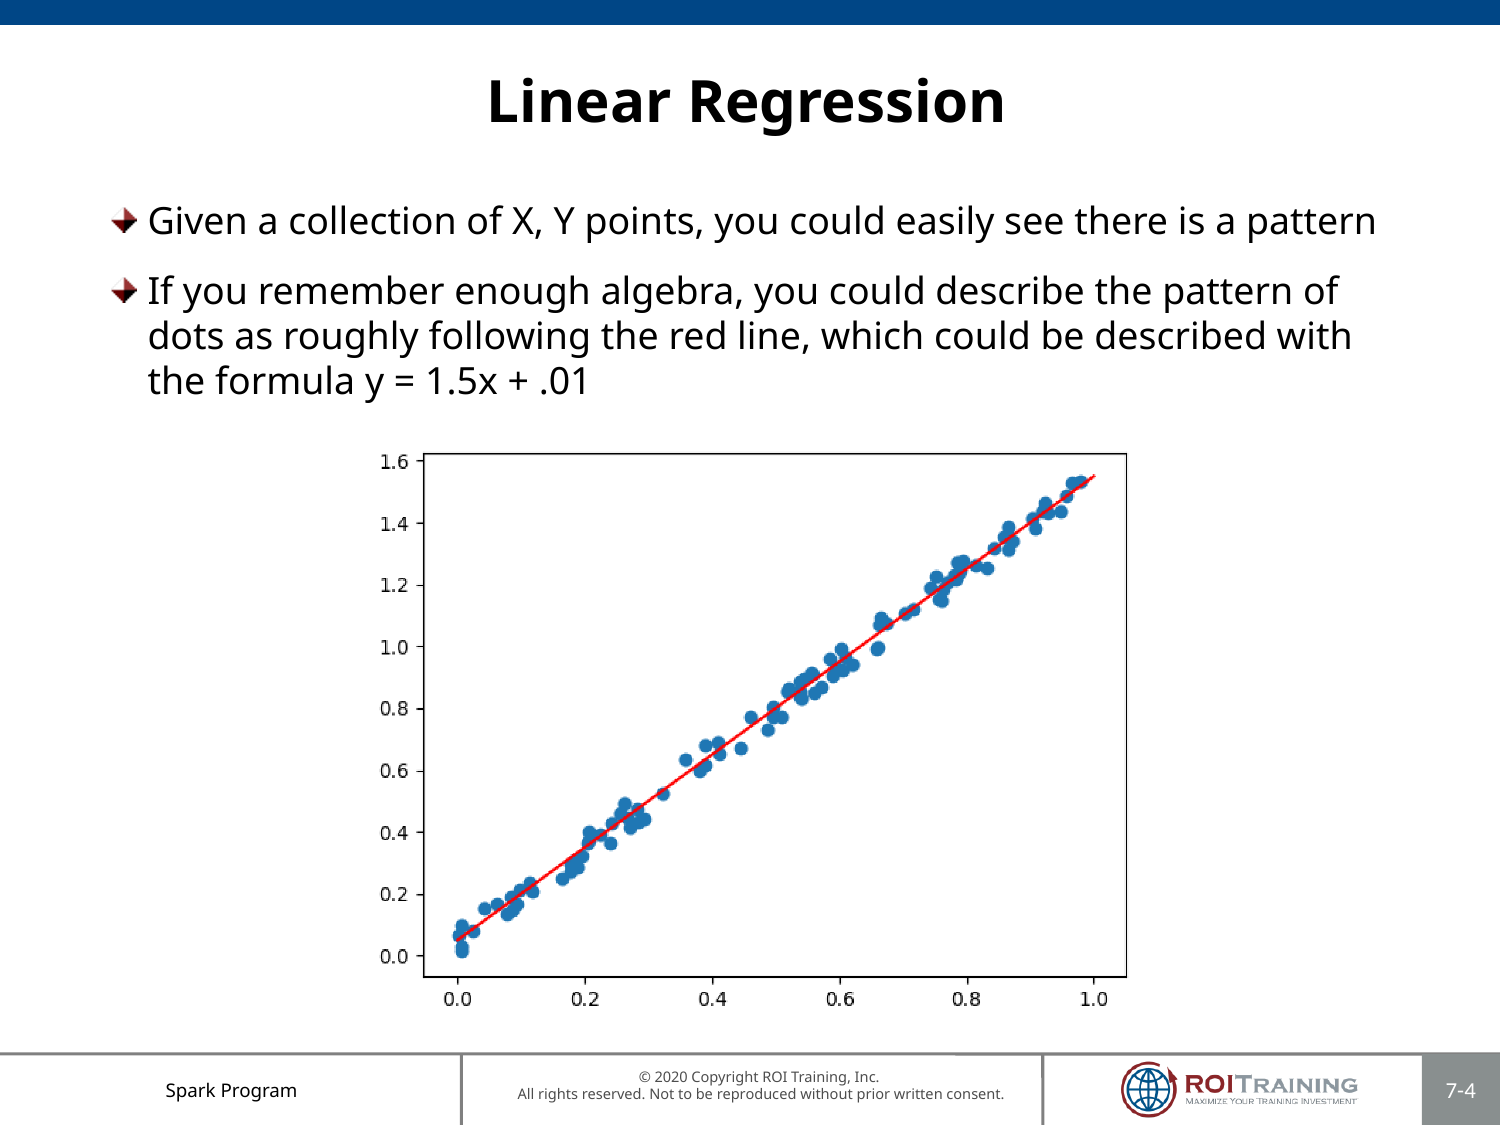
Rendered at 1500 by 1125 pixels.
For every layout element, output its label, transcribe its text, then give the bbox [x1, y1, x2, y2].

title Linear Regression [172, 47, 1322, 151]
picture [110, 276, 137, 303]
picture [1113, 1060, 1362, 1118]
picture [351, 413, 1149, 1022]
picture [110, 206, 137, 233]
list Given a collection of X, Y points, you could easily see there is a pattern If you remember enough algebra, you could describe the pattern of dots as roughly following the red line, which could be described with the formula y = 1.5x + .01 [95, 189, 1411, 1022]
